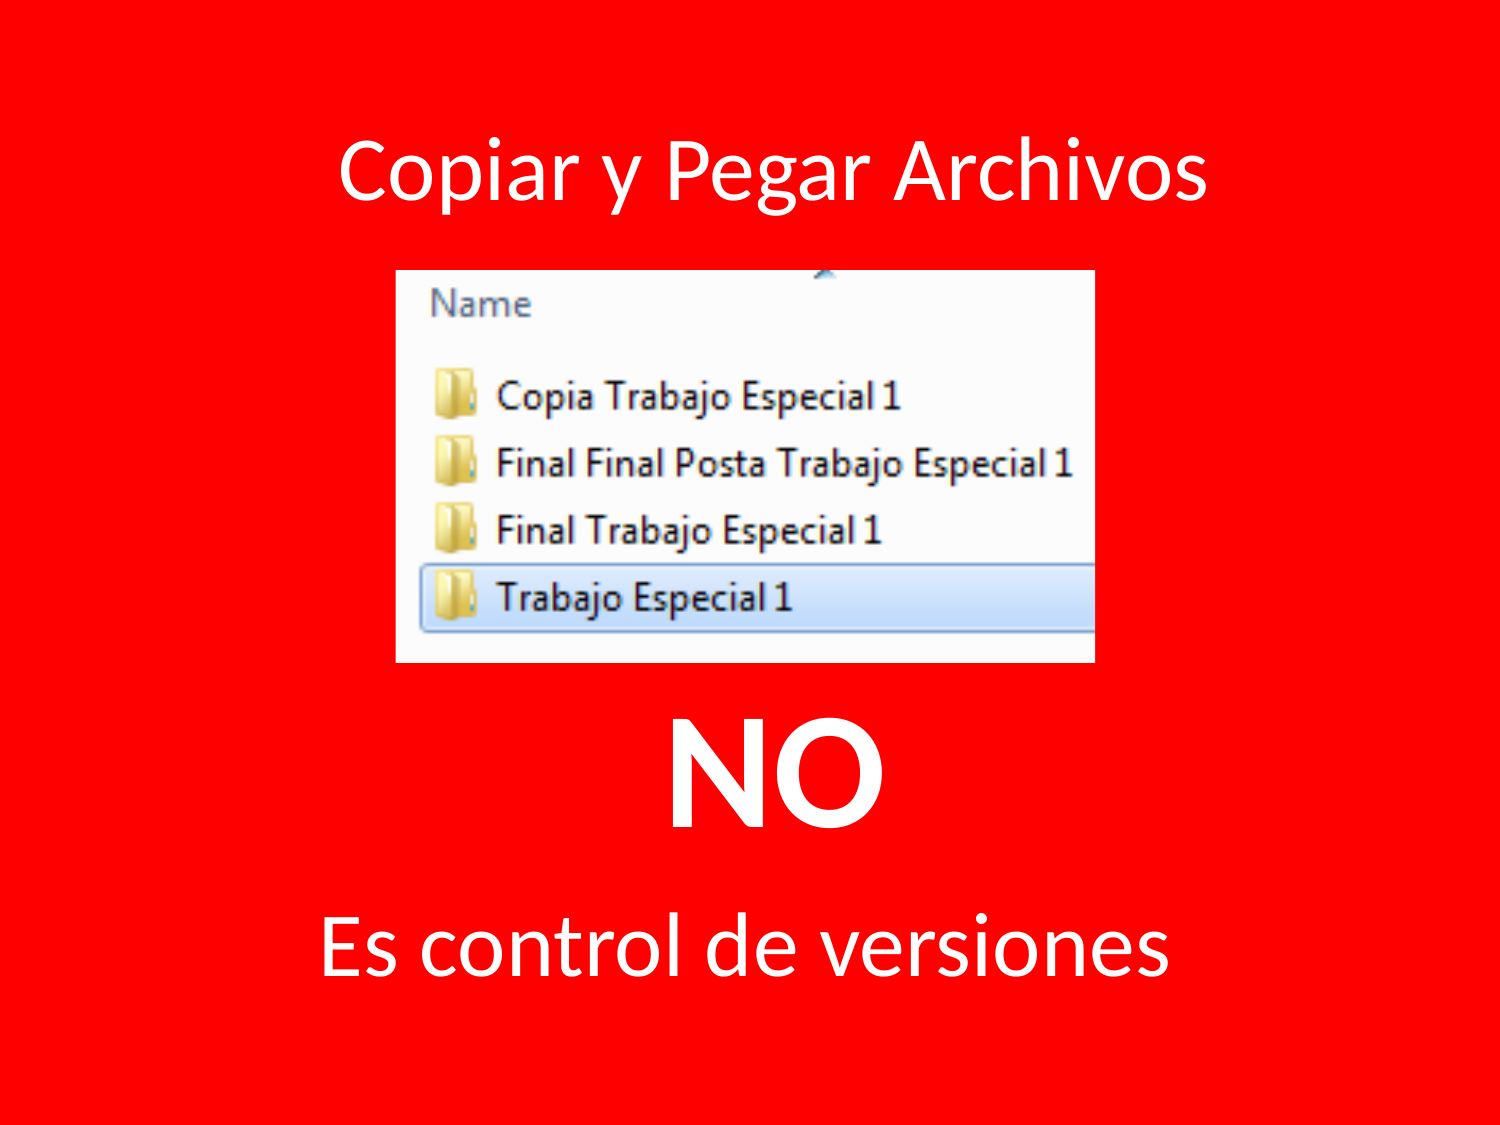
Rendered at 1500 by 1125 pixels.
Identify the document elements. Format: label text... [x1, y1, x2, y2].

picture [395, 270, 1096, 663]
title NO [99, 667, 1450, 855]
text_box Copiar y Pegar Archivos [99, 70, 1450, 258]
text_box Es control de versiones [70, 846, 1421, 1034]
